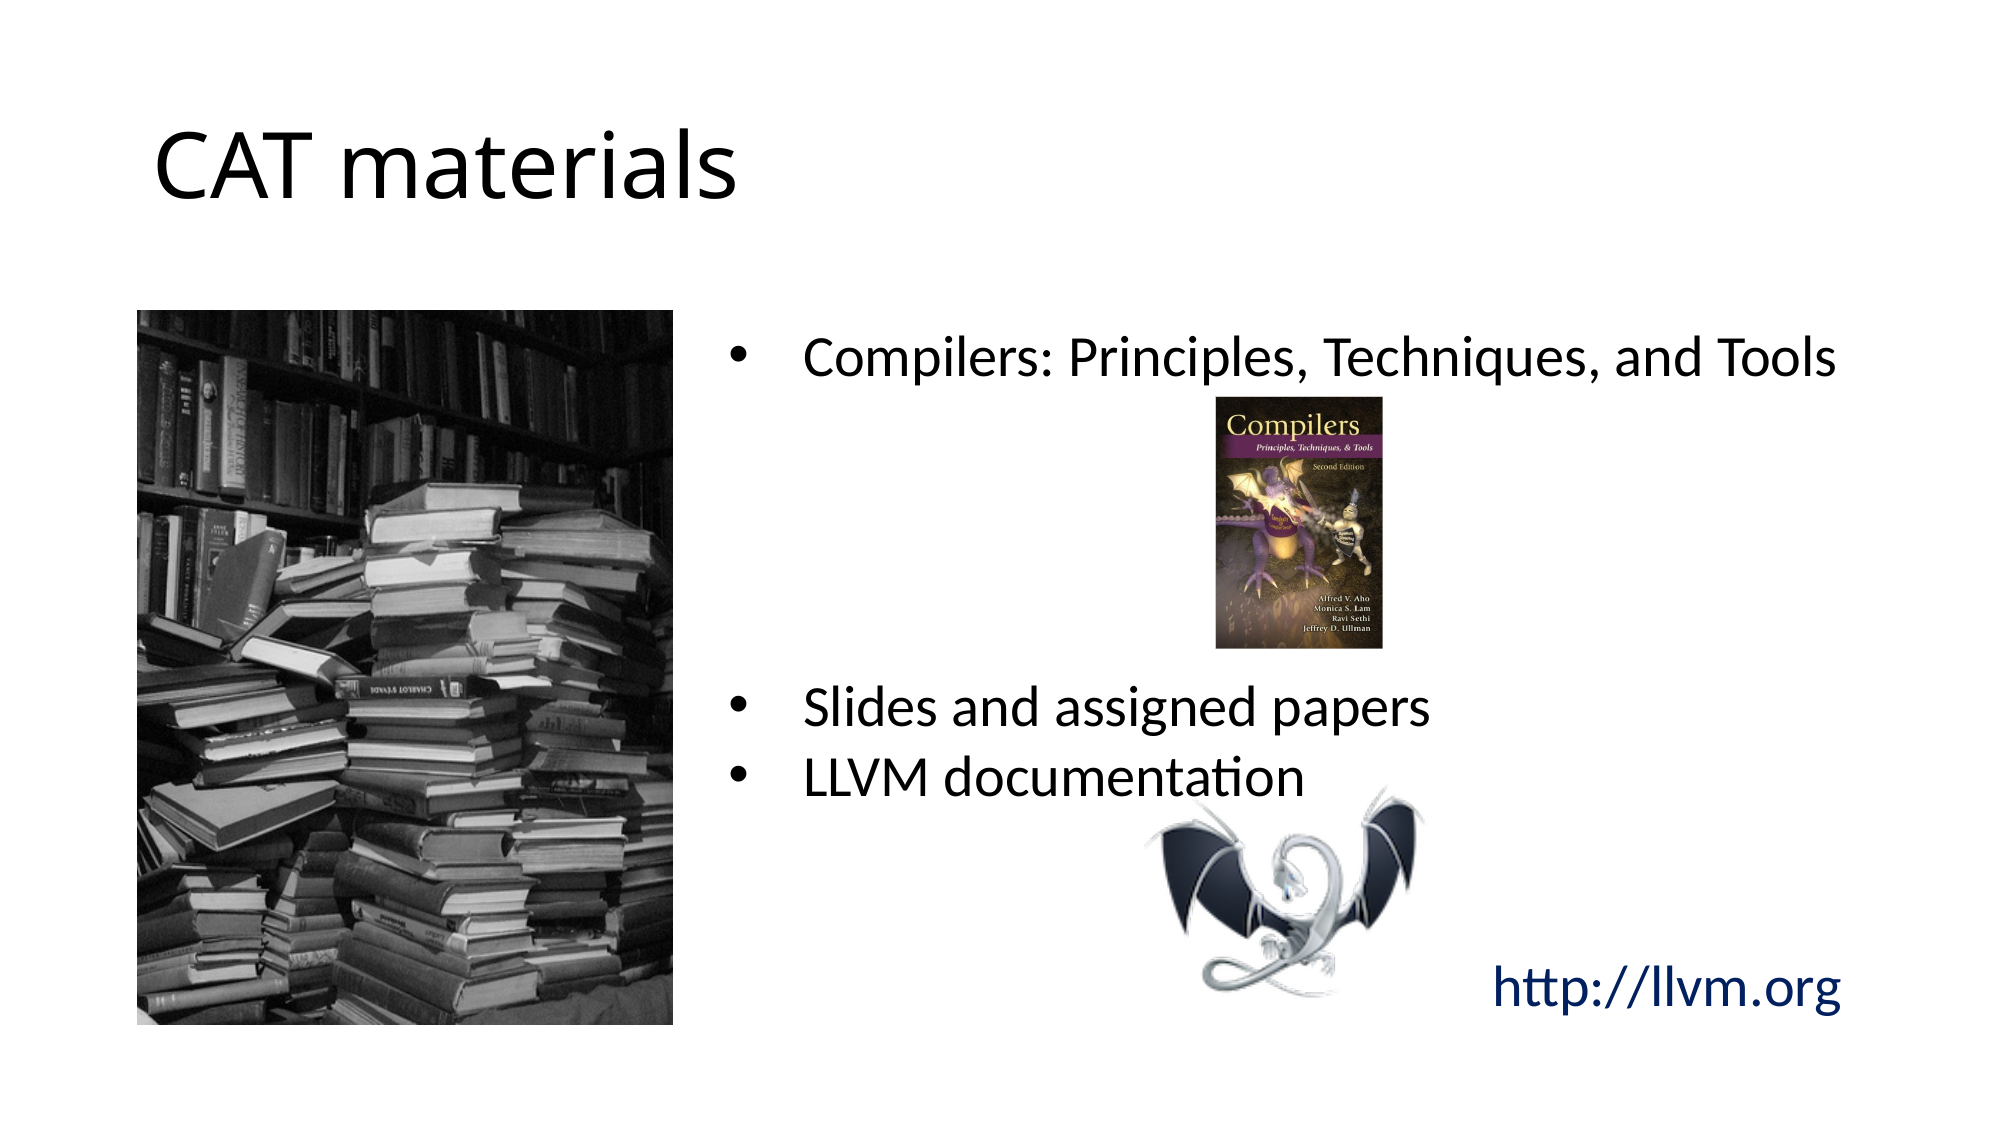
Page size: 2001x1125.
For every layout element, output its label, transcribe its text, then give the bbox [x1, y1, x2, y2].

text_box Compilers: Principles, Techniques, and Tools Slides and assigned papers LLVM documentation http://llvm.org [713, 310, 1858, 1026]
picture [1143, 749, 1427, 1033]
picture [1215, 396, 1383, 649]
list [137, 310, 673, 1025]
title CAT materials [137, 59, 1863, 278]
